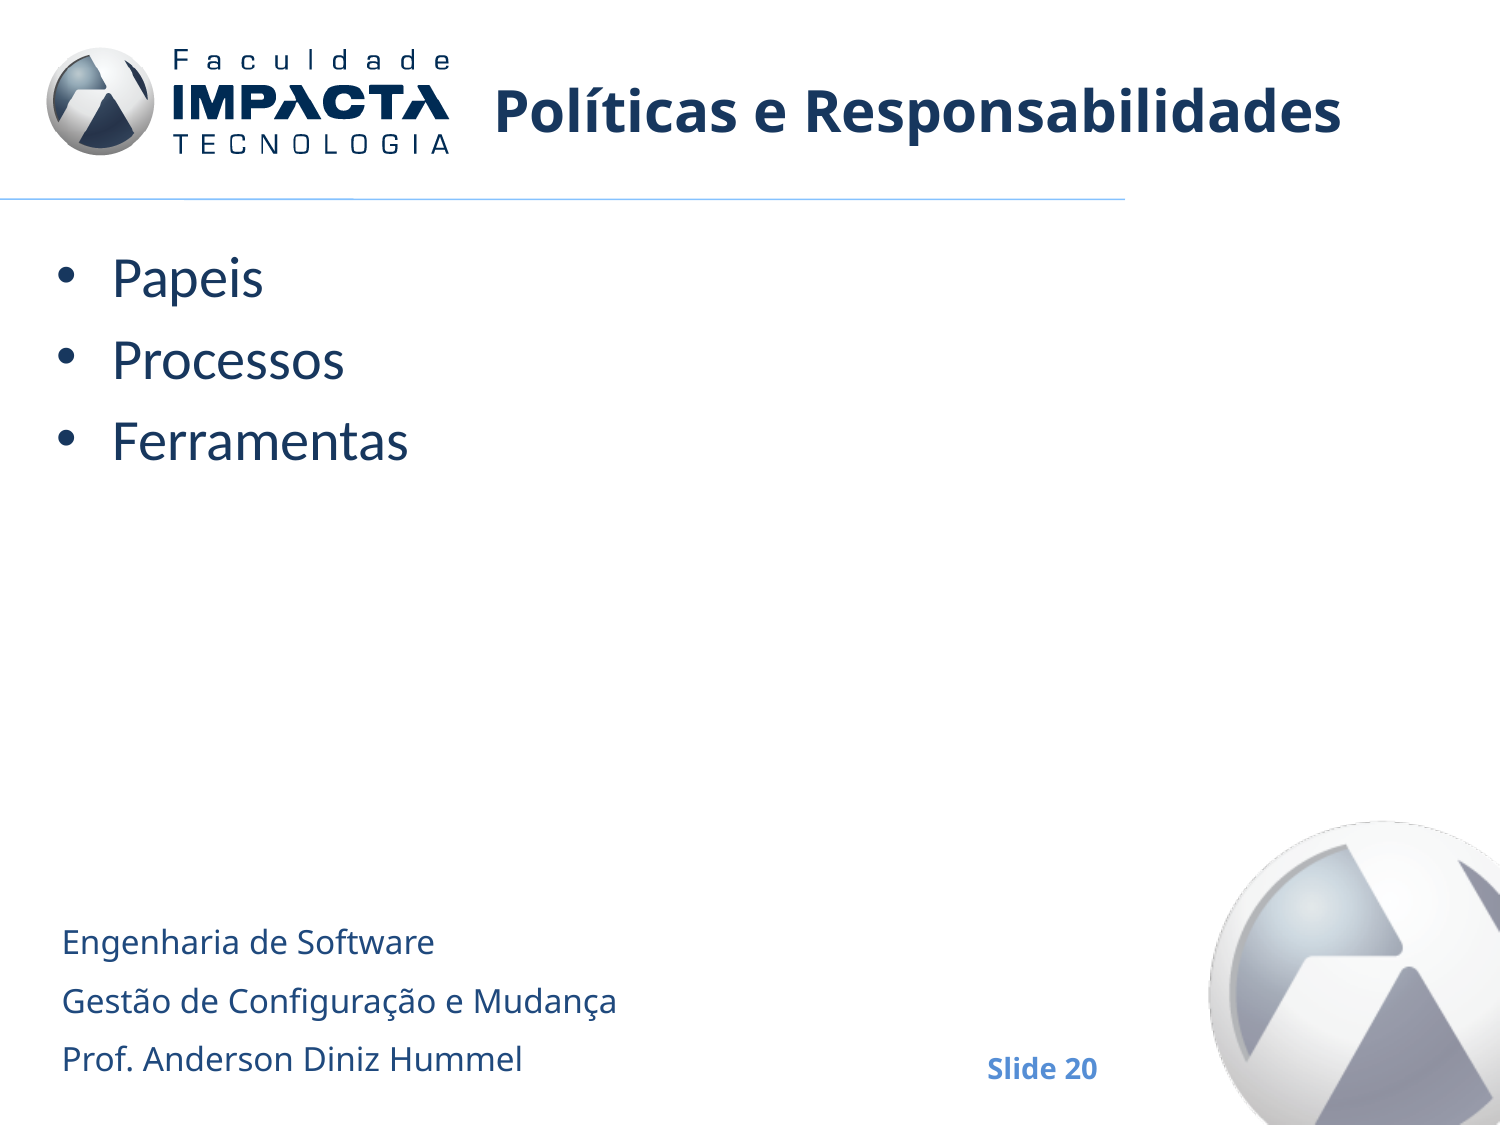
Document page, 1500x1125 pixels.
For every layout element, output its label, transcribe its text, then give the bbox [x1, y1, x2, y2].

list Prof. Anderson Diniz Hummel [46, 1031, 868, 1102]
picture [1206, 787, 1500, 1125]
list Papeis Processos Ferramentas [41, 231, 1400, 894]
picture [35, 35, 458, 164]
title Políticas e Responsabilidades [478, 66, 1483, 149]
list Gestão de Configuração e Mudança [46, 972, 868, 1031]
list Engenharia de Software [46, 914, 868, 972]
